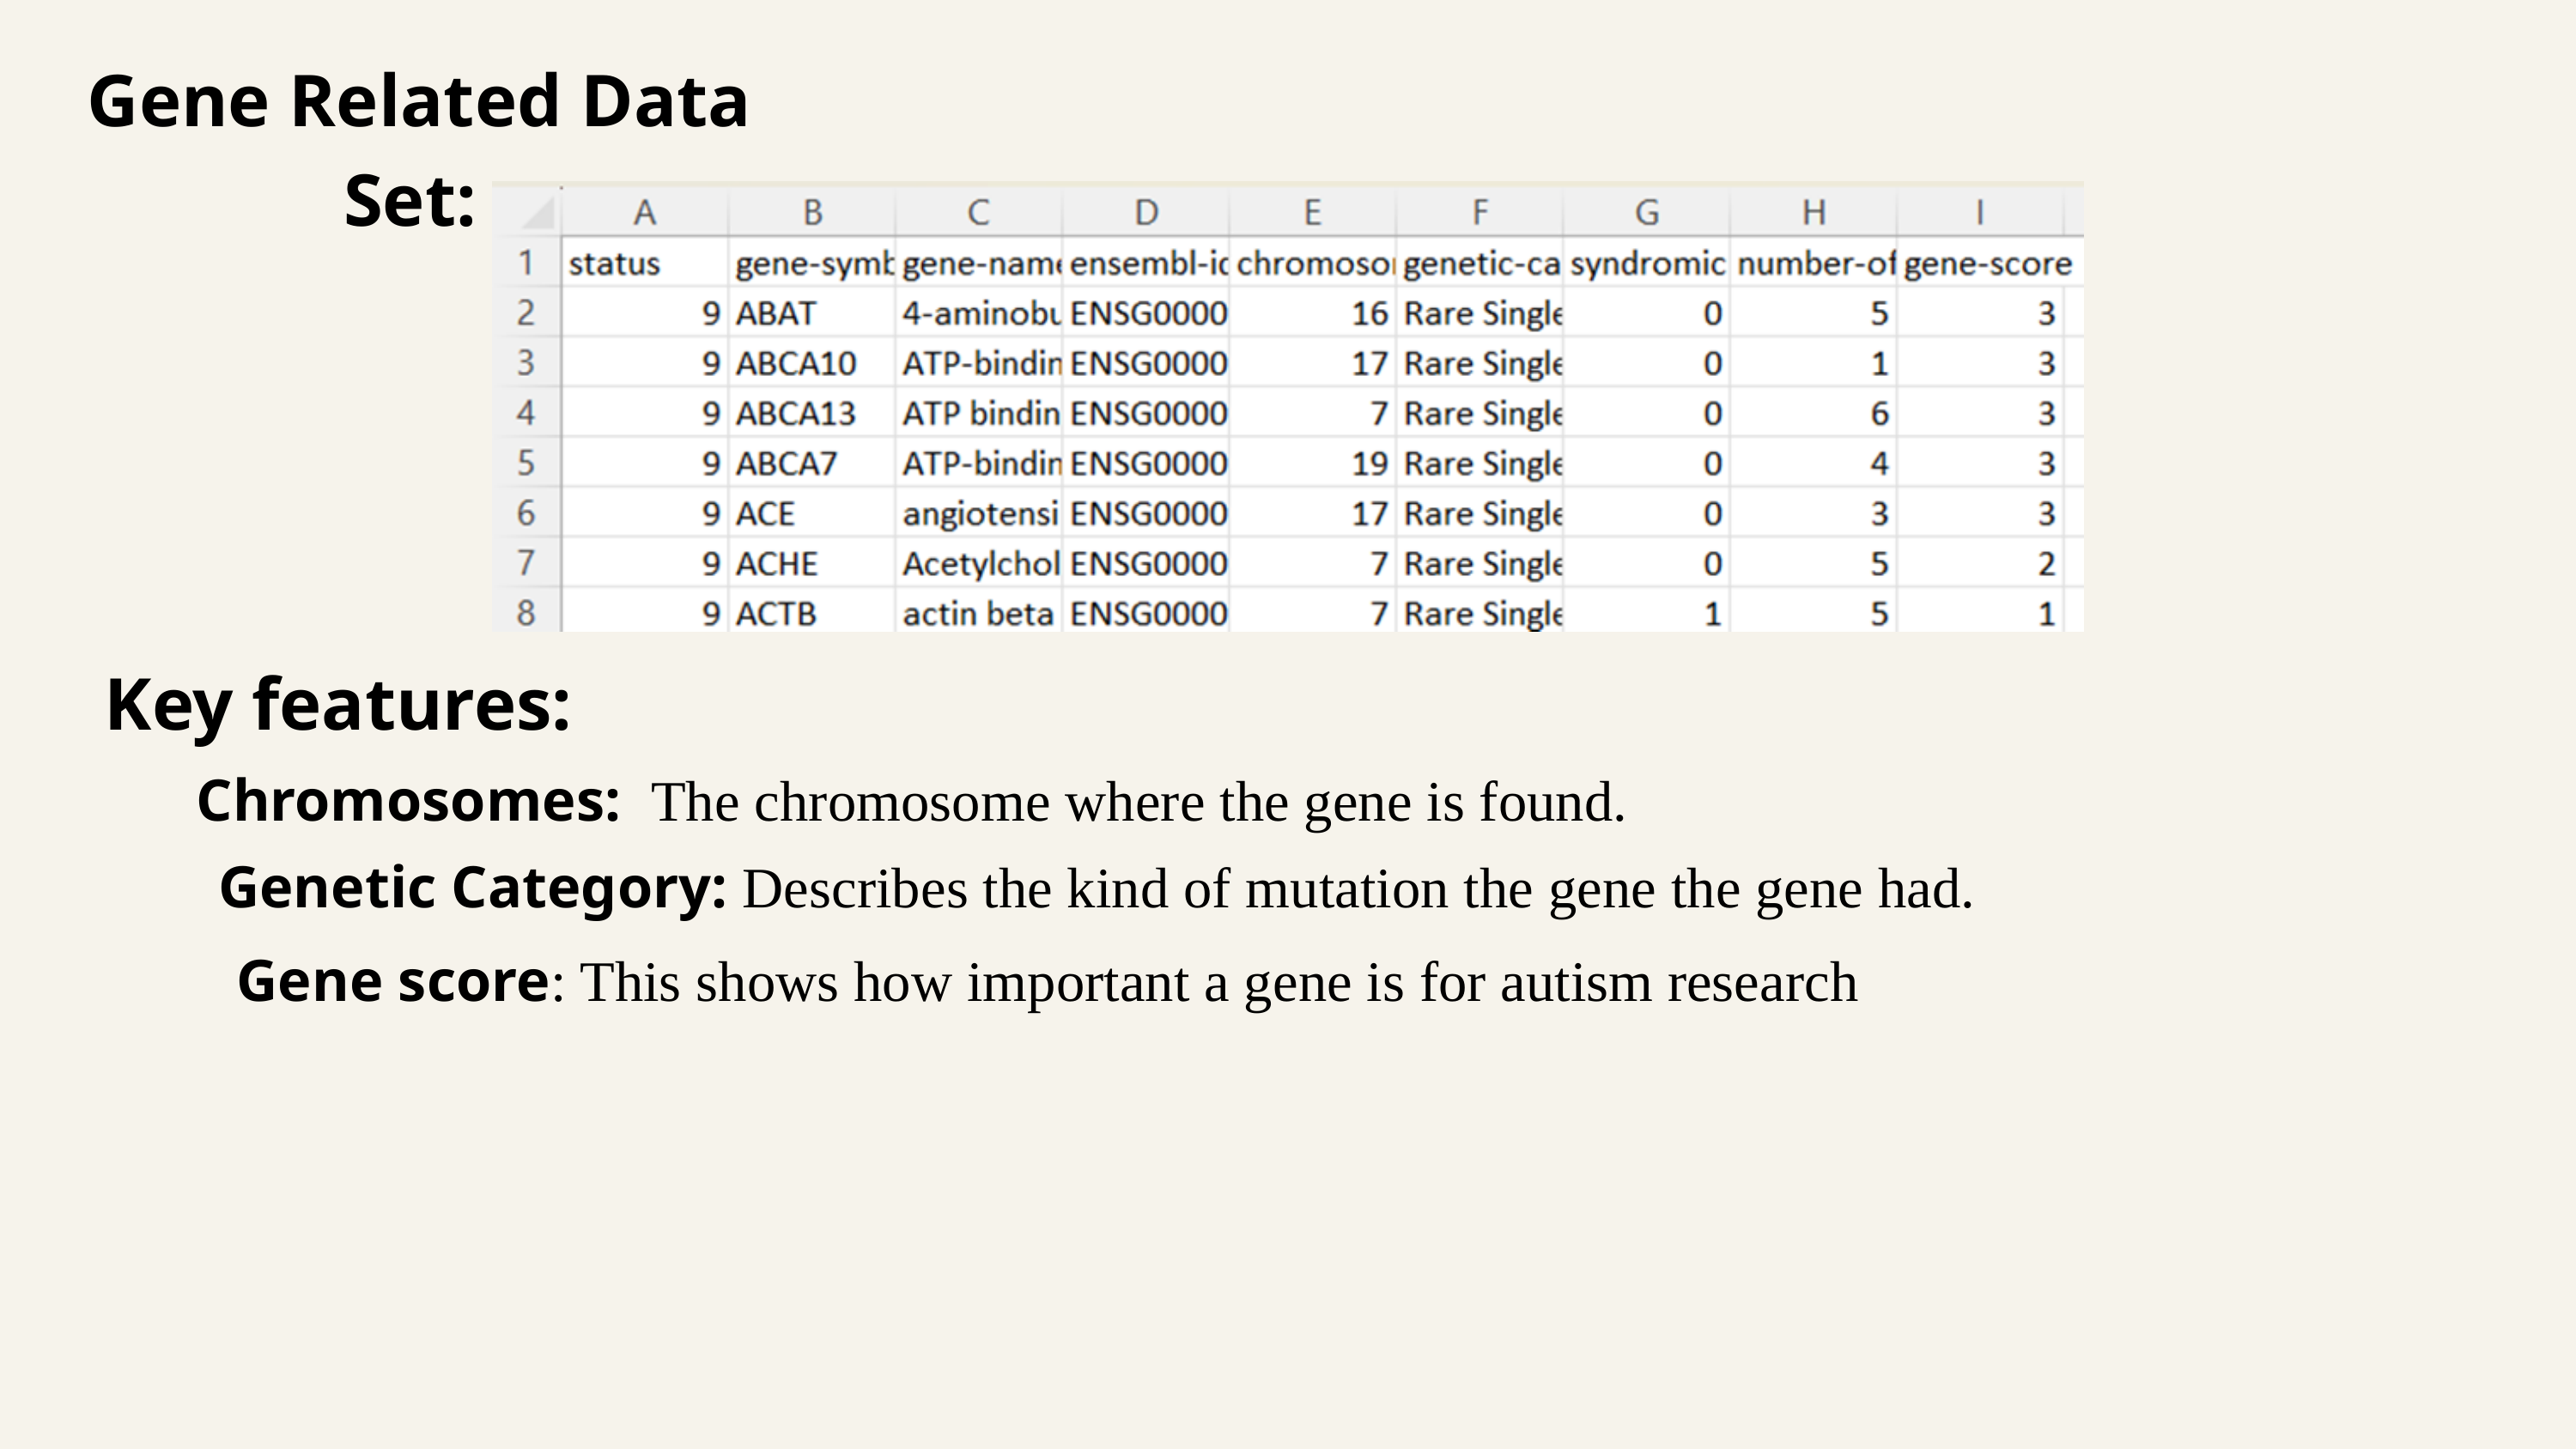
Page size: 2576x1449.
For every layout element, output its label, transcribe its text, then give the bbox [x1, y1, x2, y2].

text_box Genetic Category: Describes the kind of mutation the gene the gene had. [179, 839, 2017, 920]
text_box Chromosomes: The chromosome where the gene is found. [179, 752, 1647, 834]
text_box Gene Related Data Set: [49, 40, 772, 241]
text_box Gene score: This shows how important a gene is for autism research [228, 932, 1870, 1013]
text_box [492, 181, 2084, 632]
text_box Key features: [104, 644, 603, 745]
